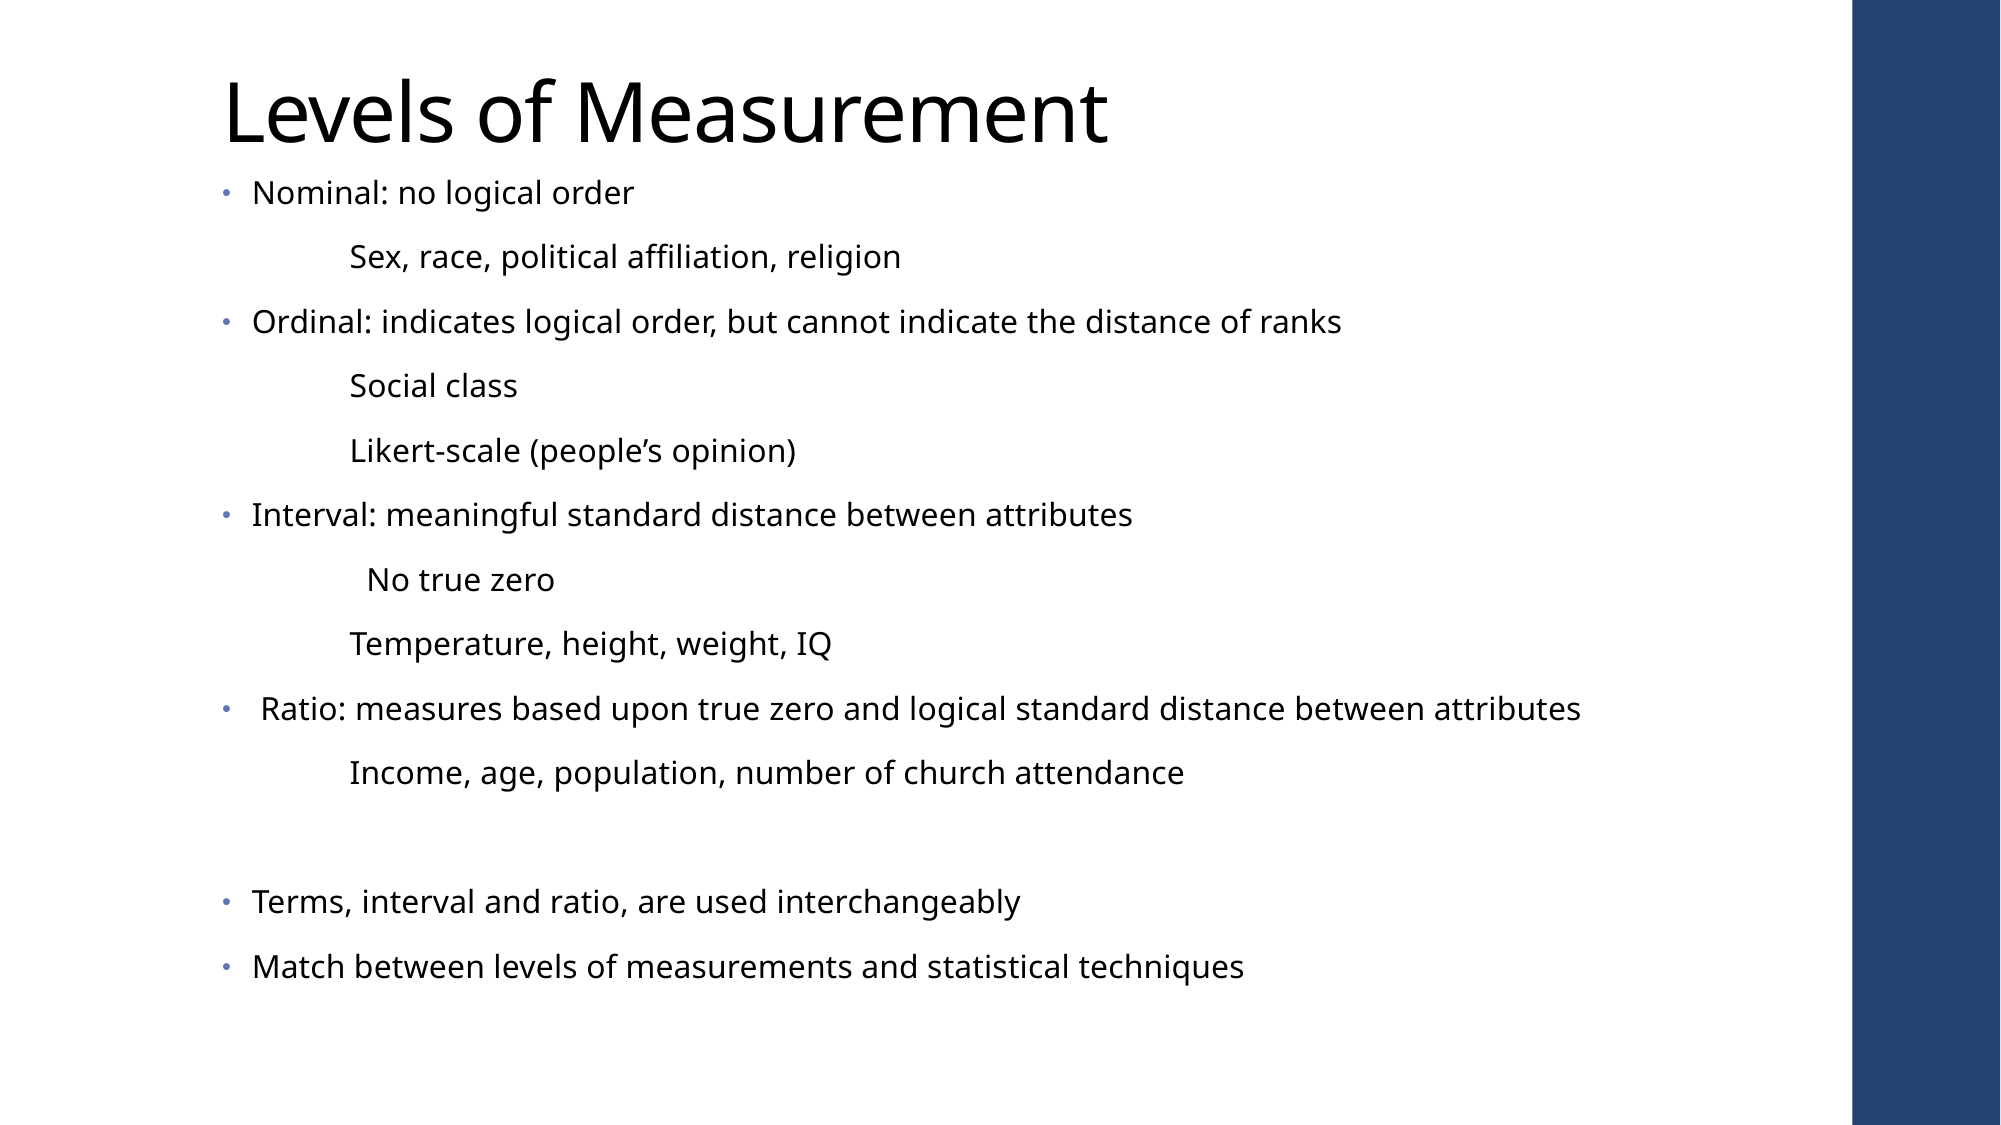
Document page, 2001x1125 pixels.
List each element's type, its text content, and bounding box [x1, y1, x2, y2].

title Levels of Measurement [206, 60, 1797, 168]
list Nominal: no logical order Sex, race, political affiliation, religion Ordinal: indicates logical order, but cannot indicate the distance of ranks Social class Likert-scale (people’s opinion) Interval: meaningful standard distance between attributes No true zero Temperature, height, weight, IQ Ratio: measures based upon true zero and logical standard distance between attributes Income, age, population, number of church attendance Terms, interval and ratio, are used interchangeably Match between levels of measurements and statistical techniques [206, 167, 1617, 1014]
